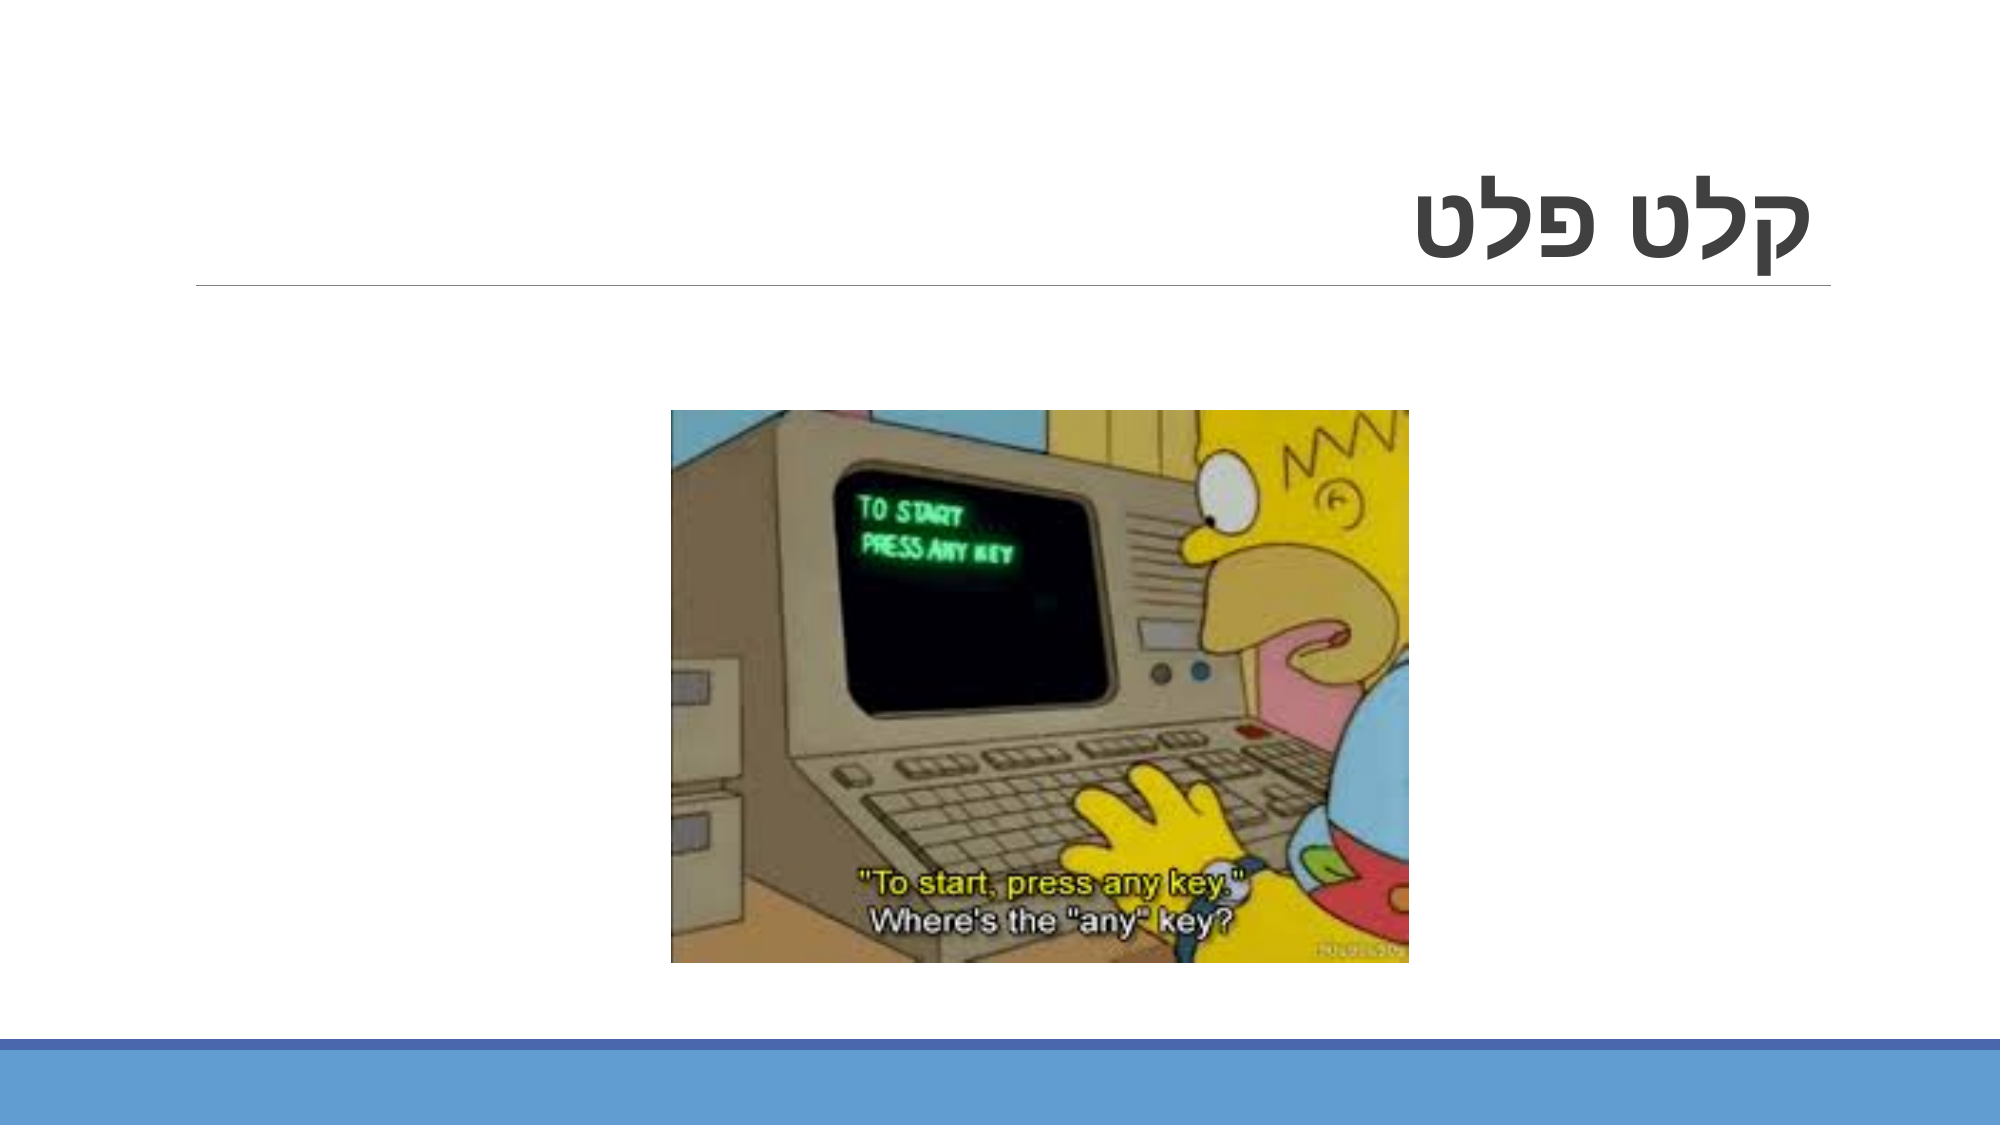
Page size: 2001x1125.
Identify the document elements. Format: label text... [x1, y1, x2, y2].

picture [671, 410, 1410, 964]
title קלט פלט [1279, 126, 1830, 285]
